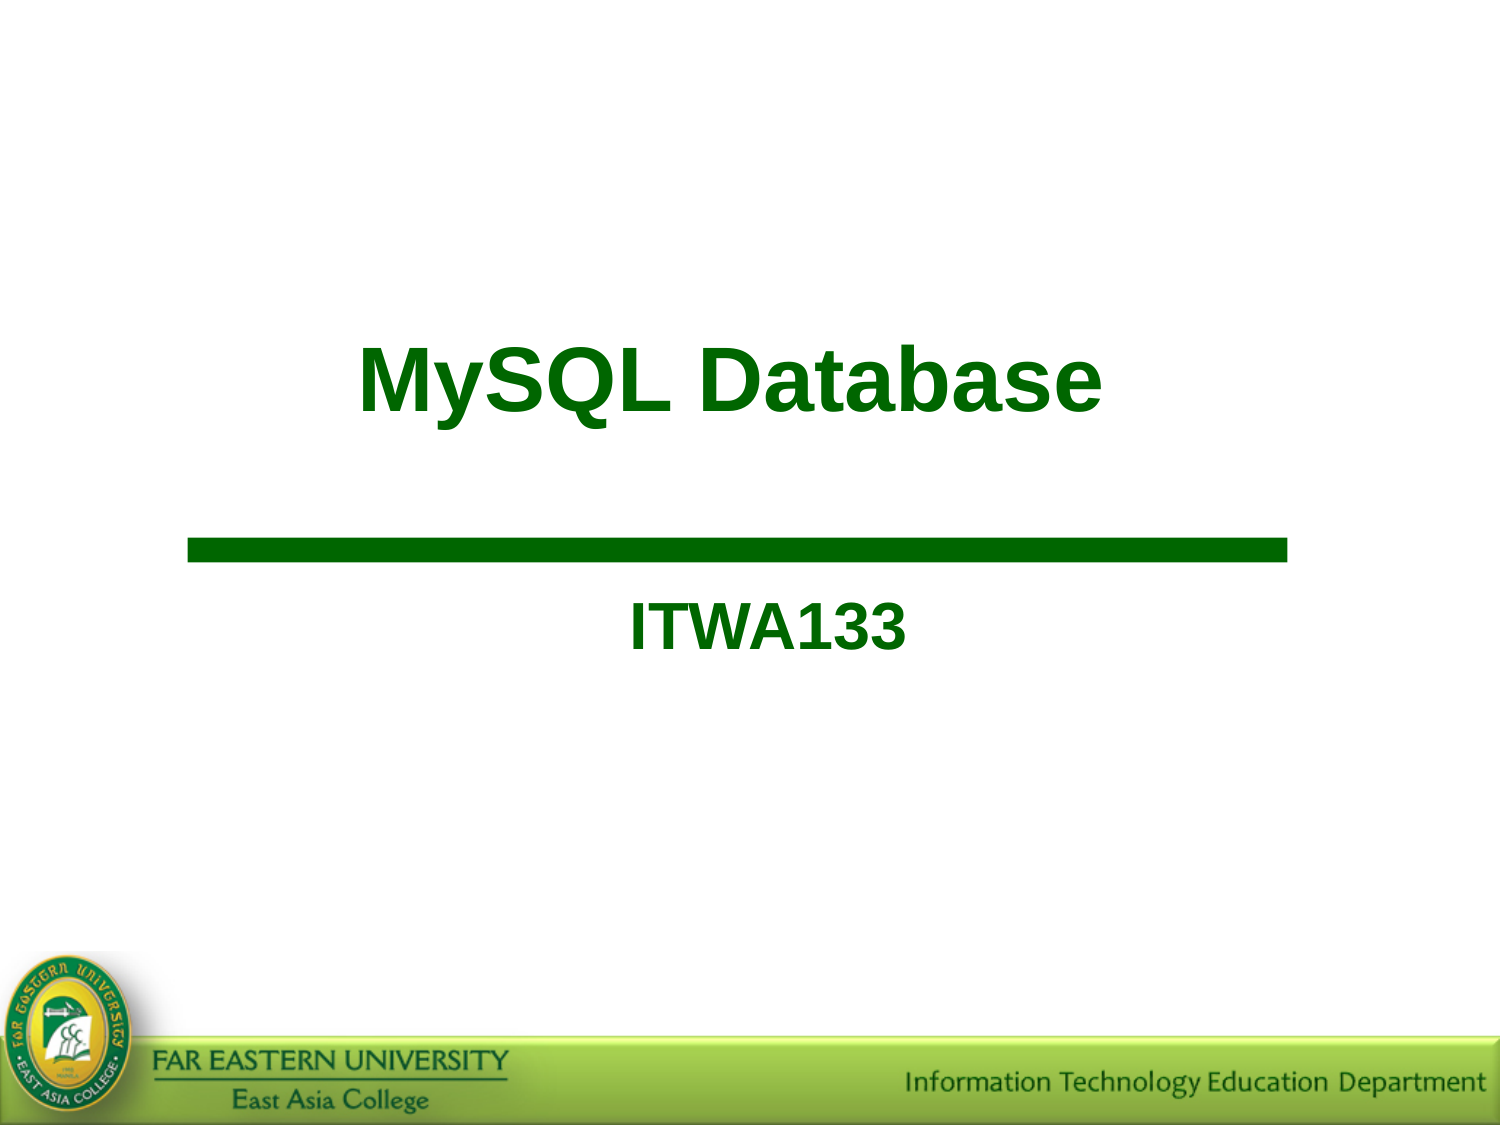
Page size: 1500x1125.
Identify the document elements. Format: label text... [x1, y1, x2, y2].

picture [0, 951, 1500, 1125]
text_box MySQL Database ITWA133 [75, 312, 1388, 678]
text_box [185, 535, 1290, 565]
